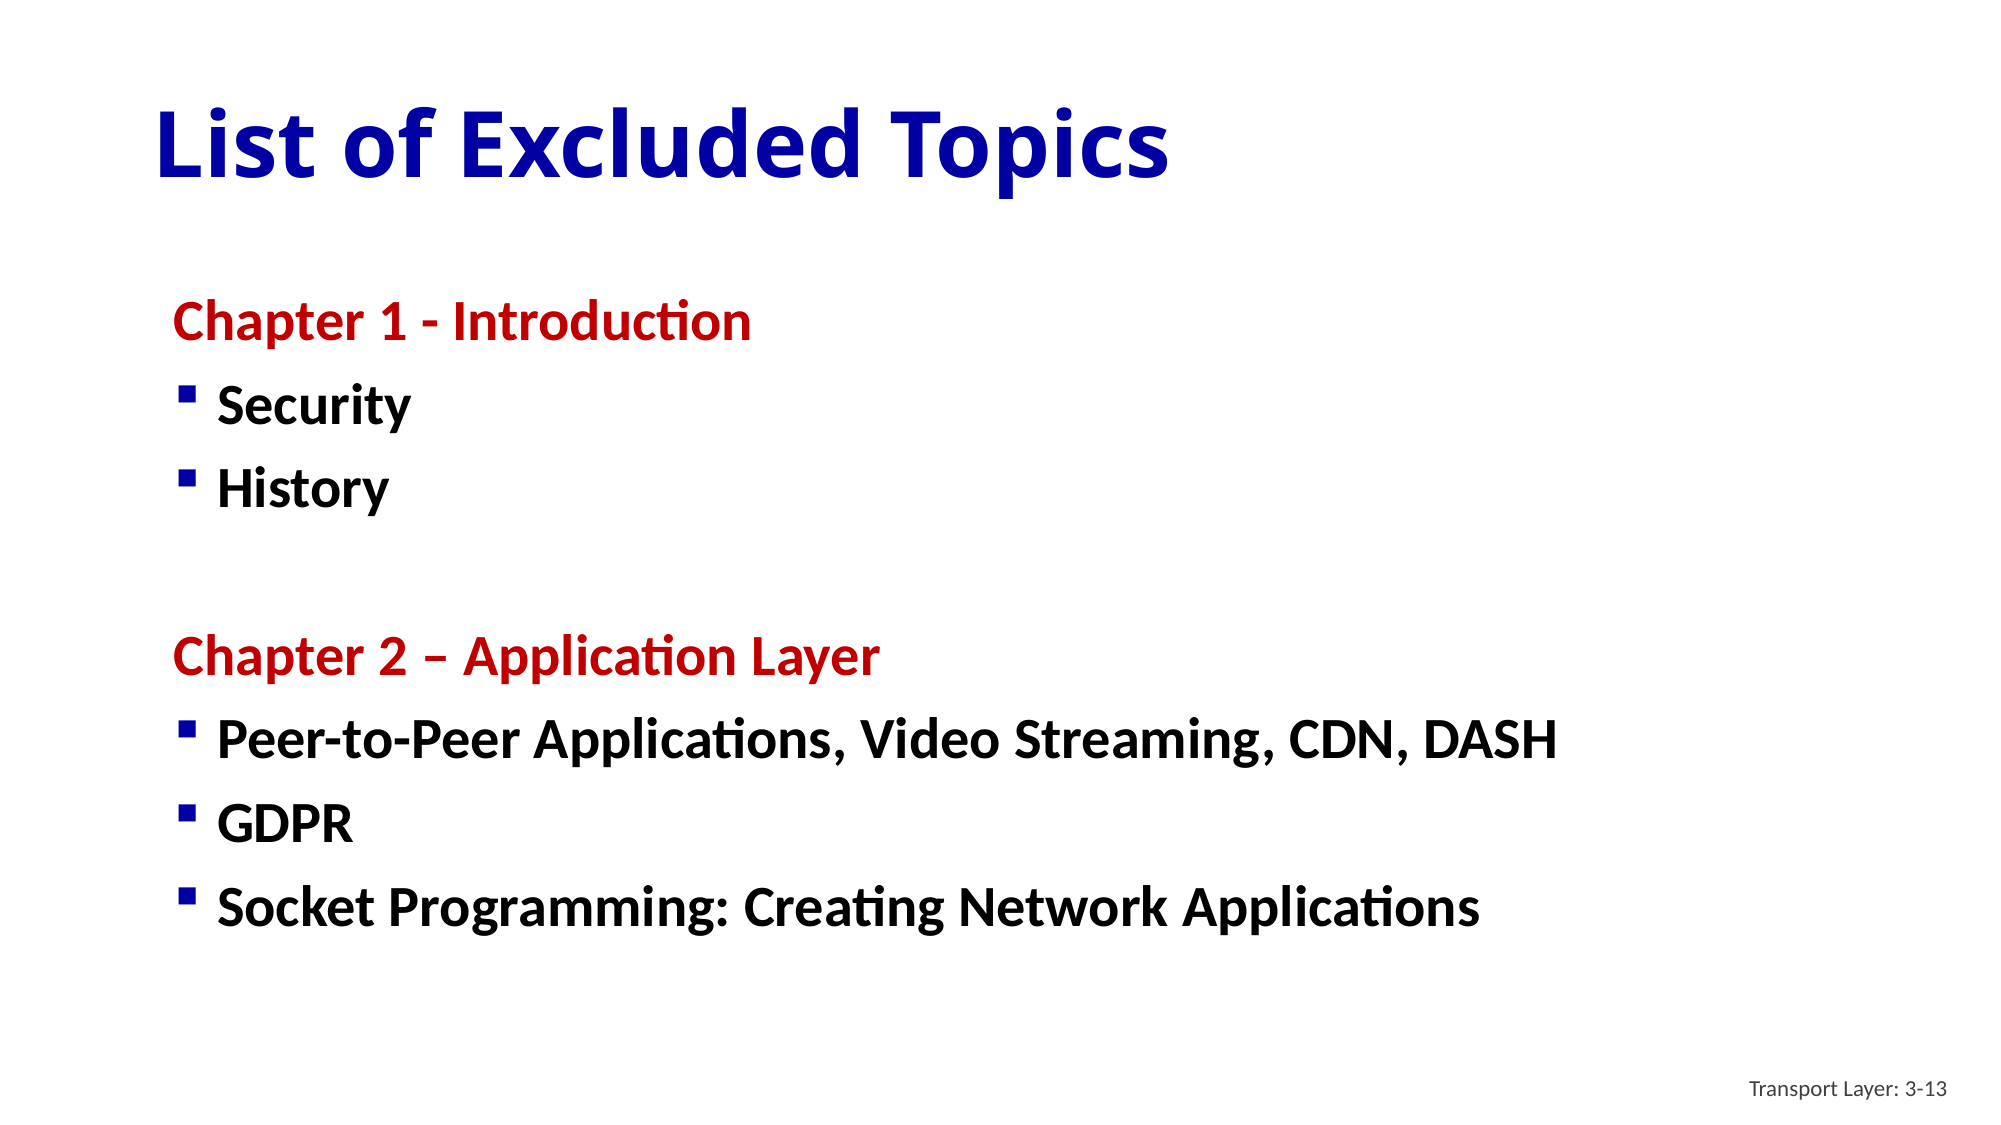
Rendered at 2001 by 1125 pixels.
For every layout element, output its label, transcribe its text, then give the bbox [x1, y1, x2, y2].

title List of Excluded Topics [137, 74, 1863, 221]
slide_number Transport Layer: 3-13 [1512, 1056, 1963, 1117]
list Chapter 1 - Introduction Security History Chapter 2 – Application Layer Peer-to-Peer Applications, Video Streaming, CDN, DASH GDPR Socket Programming: Creating Network Applications [137, 282, 1863, 997]
